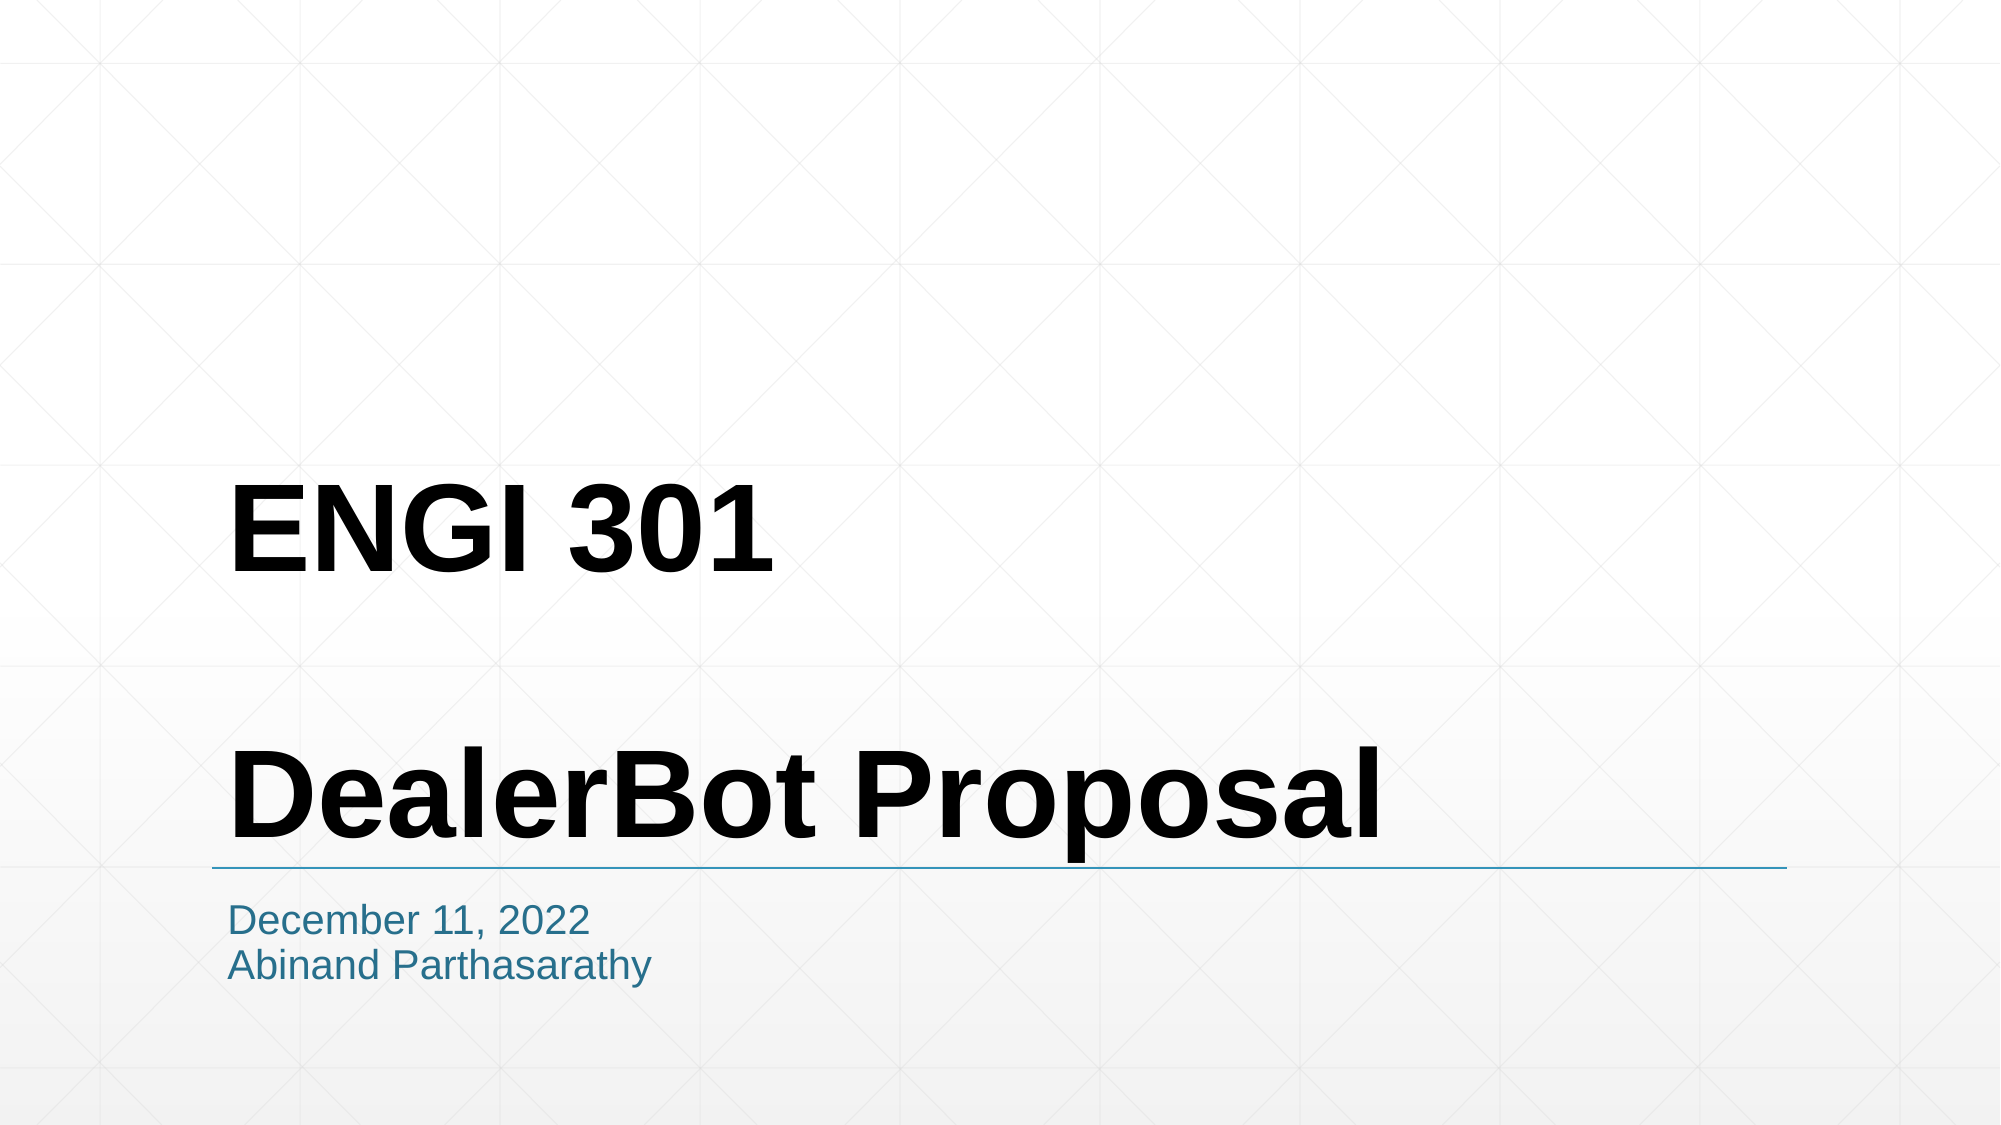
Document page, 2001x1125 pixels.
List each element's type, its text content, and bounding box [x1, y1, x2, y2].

title ENGI 301 DealerBot Proposal [212, 313, 1838, 869]
subtitle December 11, 2022 Abinand Parthasarathy [212, 891, 1788, 1075]
